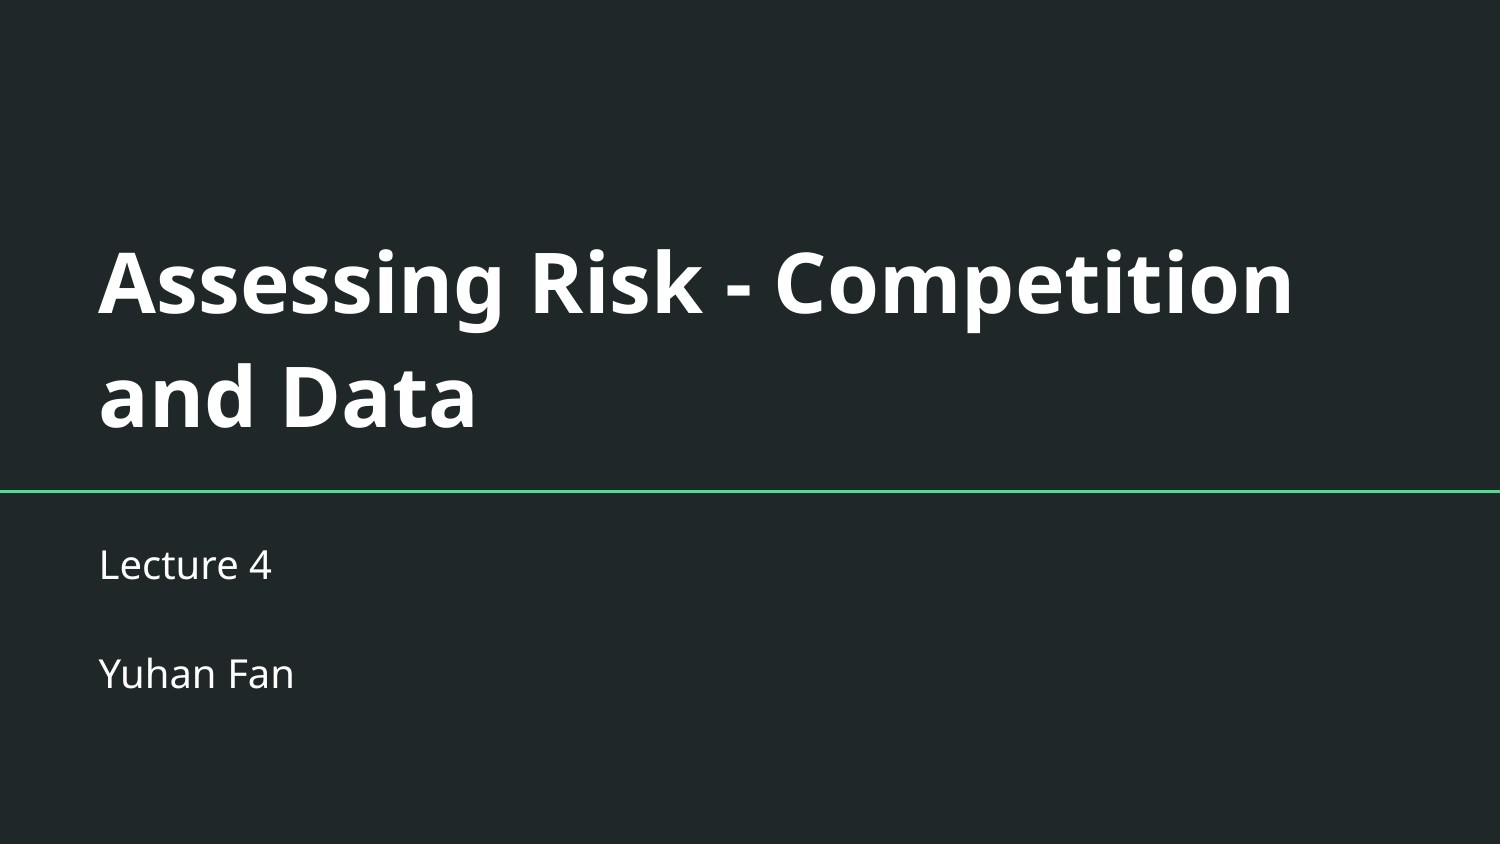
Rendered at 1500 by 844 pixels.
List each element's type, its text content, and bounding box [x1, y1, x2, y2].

title Assessing Risk - Competition and Data [83, 206, 1417, 467]
subtitle Lecture 4 Yuhan Fan [83, 522, 1417, 717]
